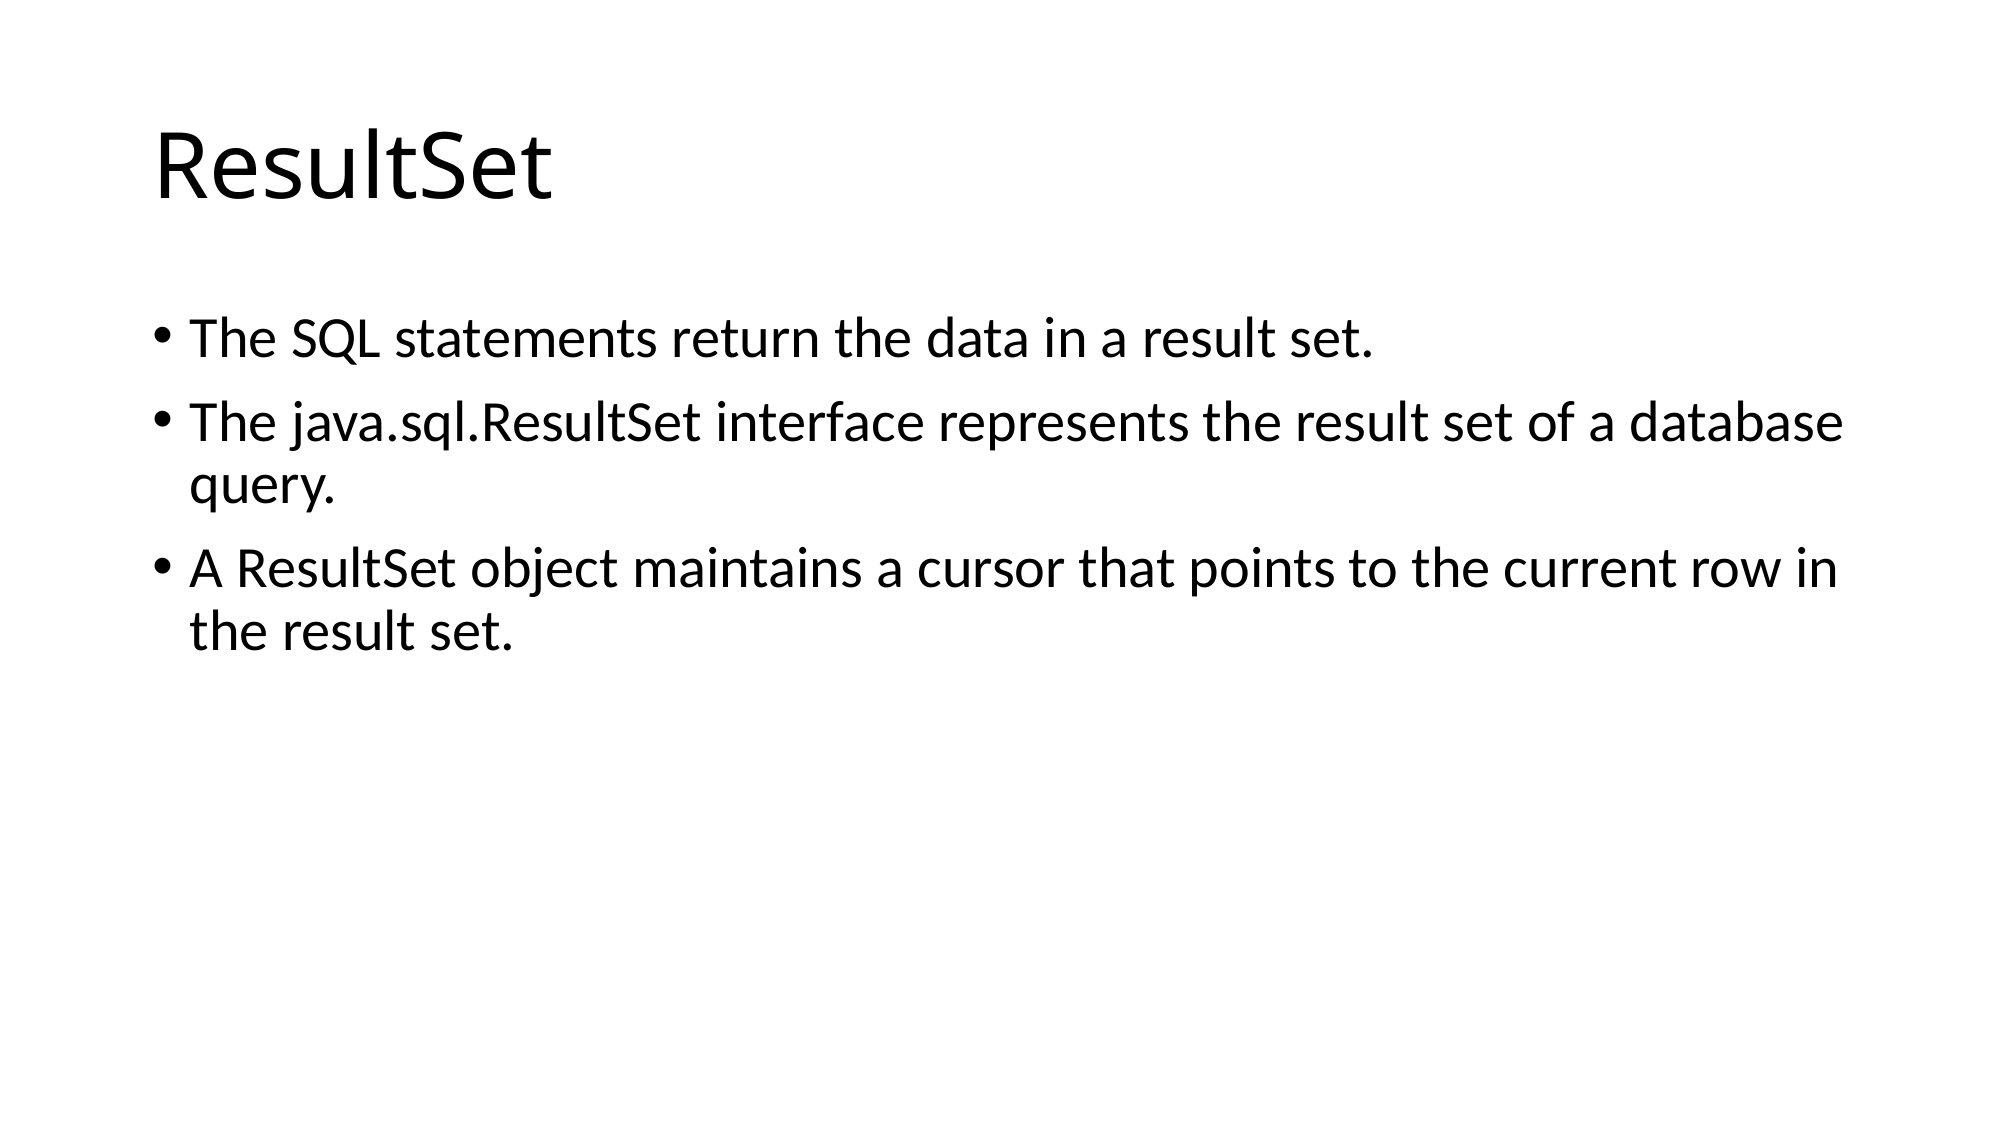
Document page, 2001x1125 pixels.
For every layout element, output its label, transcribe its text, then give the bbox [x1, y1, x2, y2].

title ResultSet [137, 59, 1863, 278]
list The SQL statements return the data in a result set. The java.sql.ResultSet interface represents the result set of a database query. A ResultSet object maintains a cursor that points to the current row in the result set. [137, 299, 1863, 1014]
